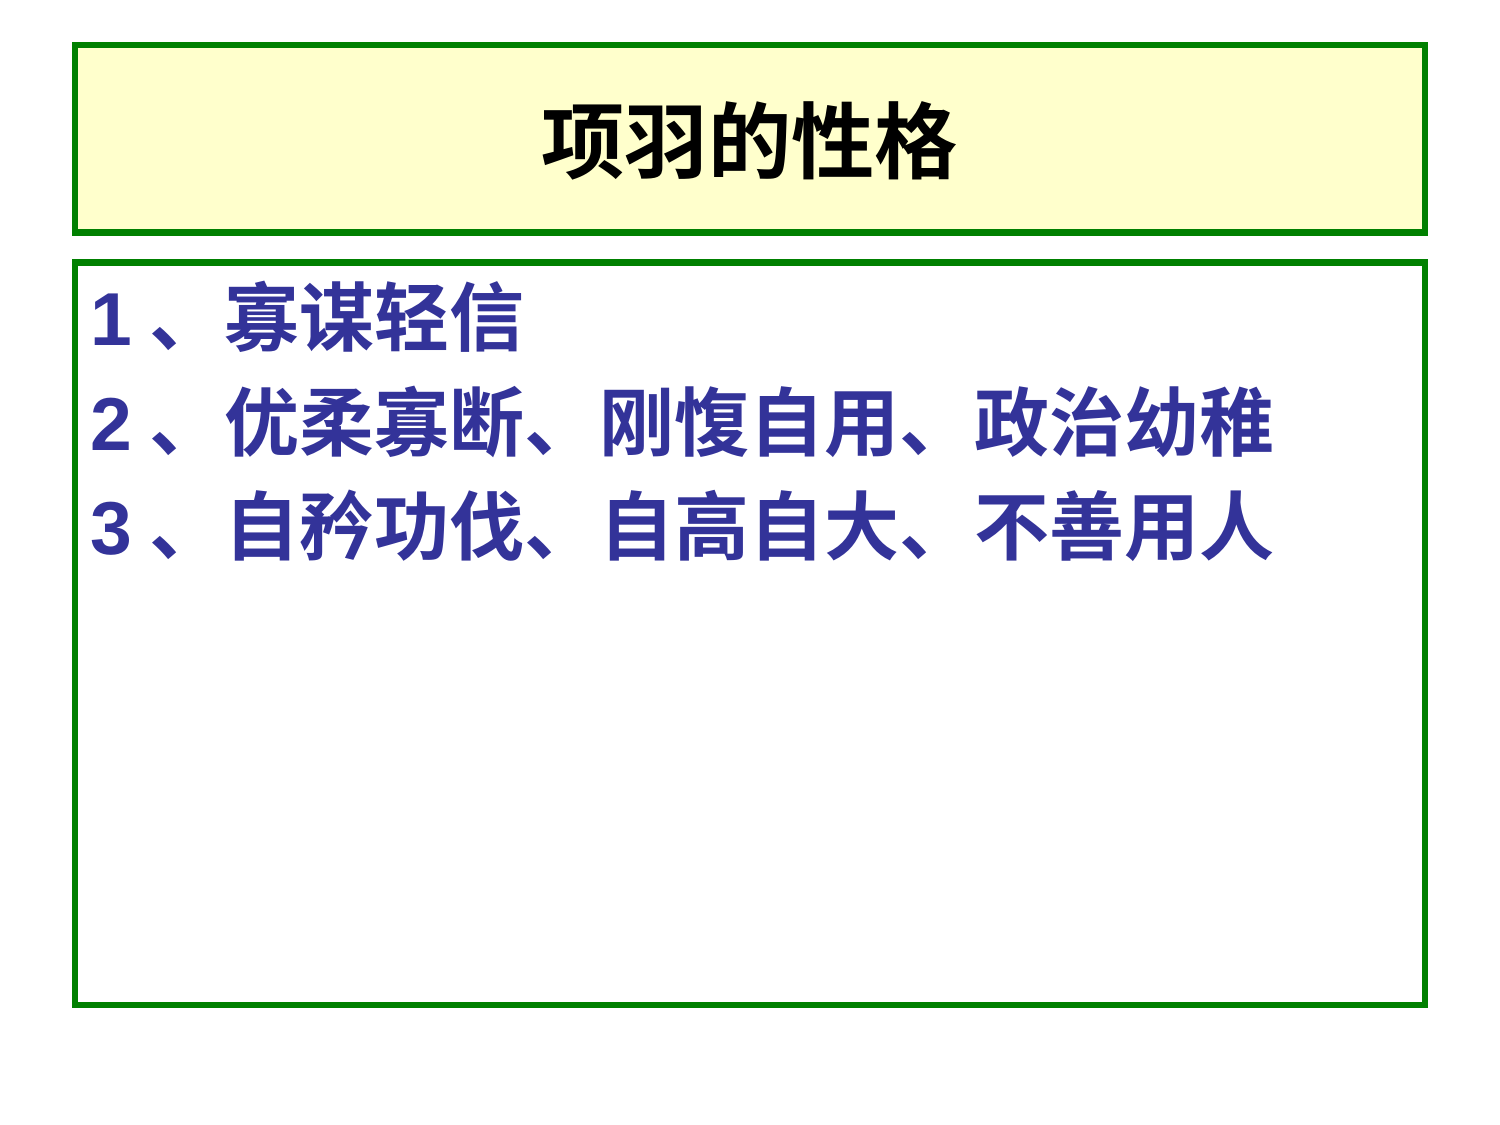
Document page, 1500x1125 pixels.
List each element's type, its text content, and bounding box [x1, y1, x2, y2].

title 项羽的性格 [75, 45, 1425, 233]
list 1、寡谋轻信 2、优柔寡断、刚愎自用、政治幼稚 3、自矜功伐、自高自大、不善用人 [75, 262, 1425, 1005]
